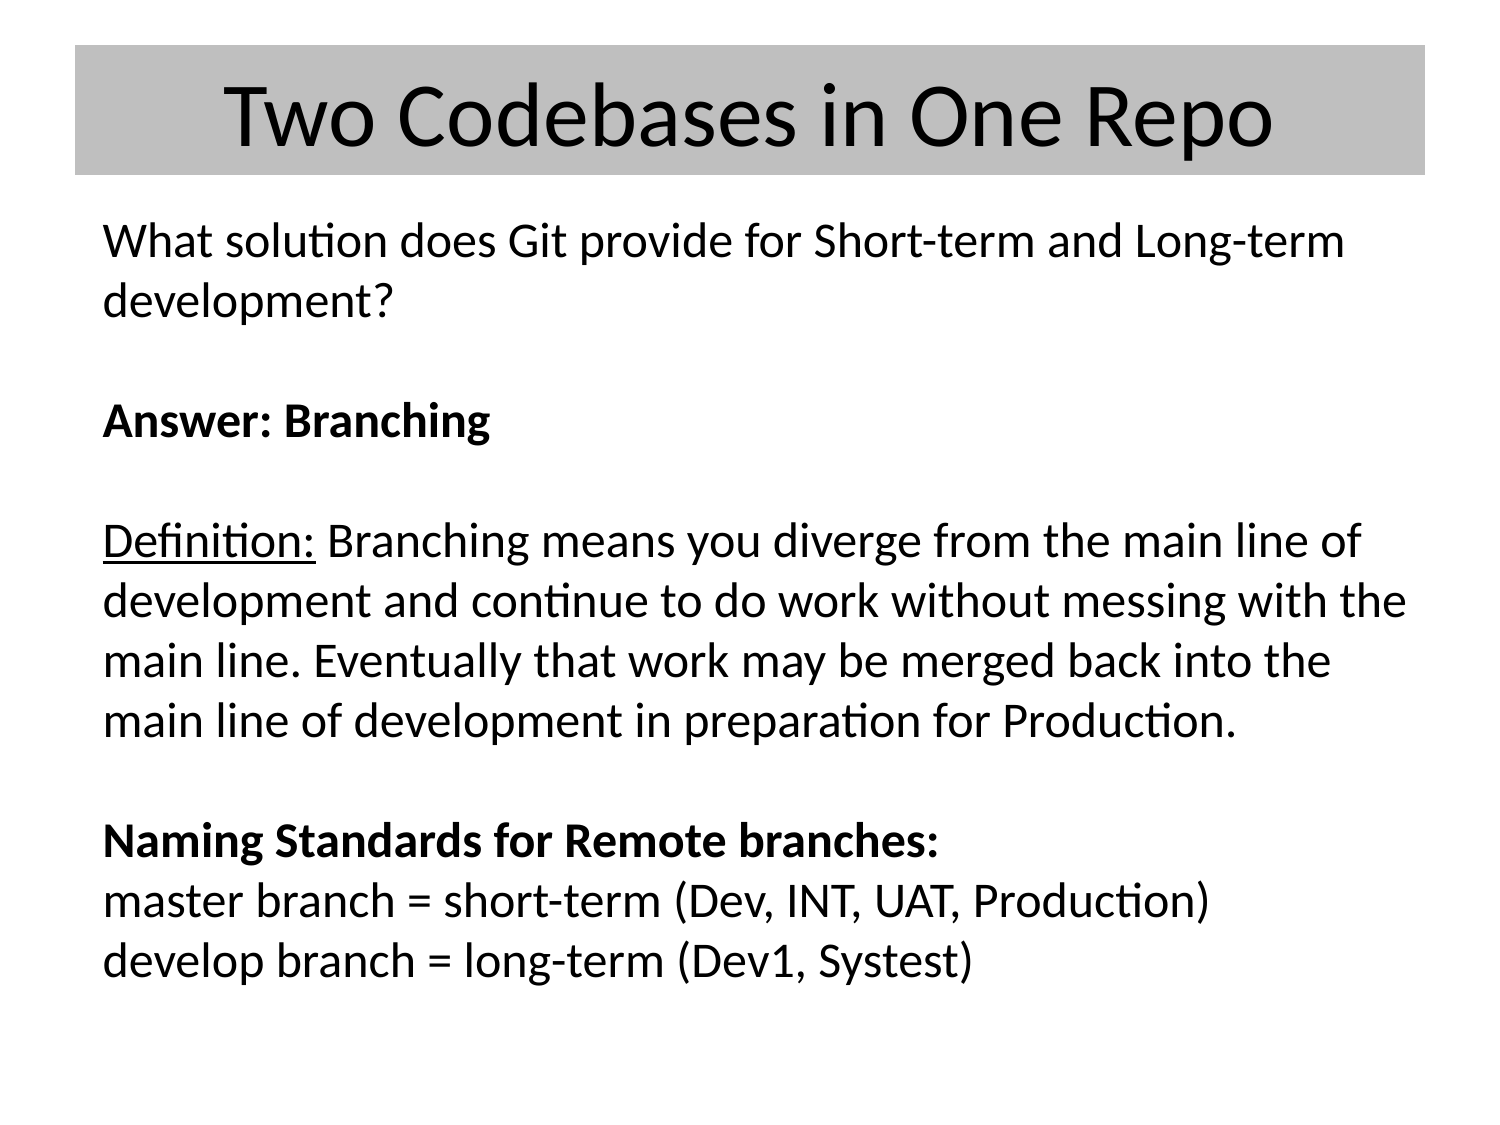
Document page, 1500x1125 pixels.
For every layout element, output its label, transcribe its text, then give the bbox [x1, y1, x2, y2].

list What solution does Git provide for Short-term and Long-term development? Answer: Branching Definition: Branching means you diverge from the main line of development and continue to do work without messing with the main line. Eventually that work may be merged back into the main line of development in preparation for Production. Naming Standards for Remote branches: master branch = short-term (Dev, INT, UAT, Production) develop branch = long-term (Dev1, Systest) [87, 200, 1425, 1075]
title Two Codebases in One Repo [75, 45, 1425, 175]
